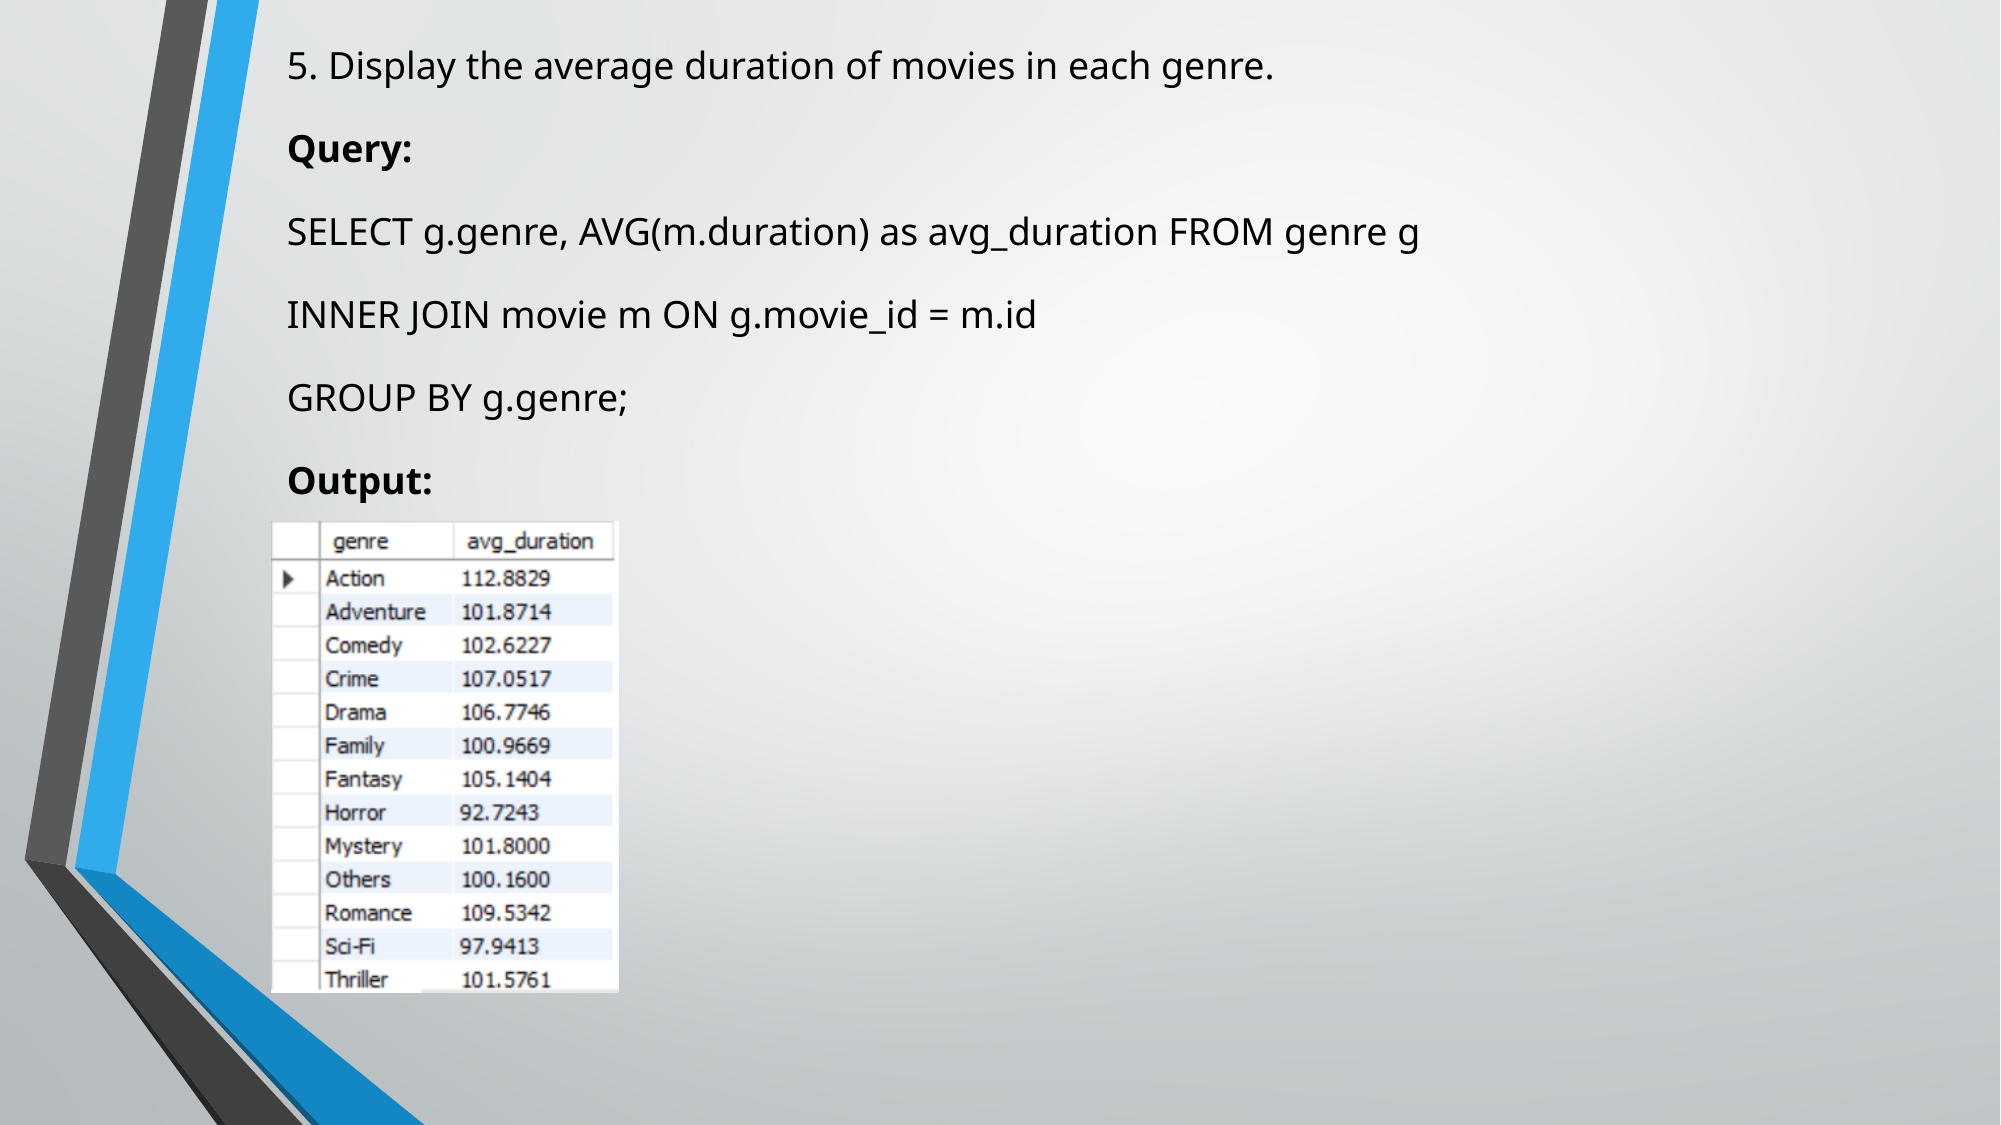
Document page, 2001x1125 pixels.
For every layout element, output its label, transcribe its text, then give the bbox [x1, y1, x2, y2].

picture [271, 521, 619, 993]
text_box 5. Display the average duration of movies in each genre. Query: SELECT g.genre, AVG(m.duration) as avg_duration FROM genre g INNER JOIN movie m ON g.movie_id = m.id GROUP BY g.genre; Output: [271, 0, 1916, 580]
